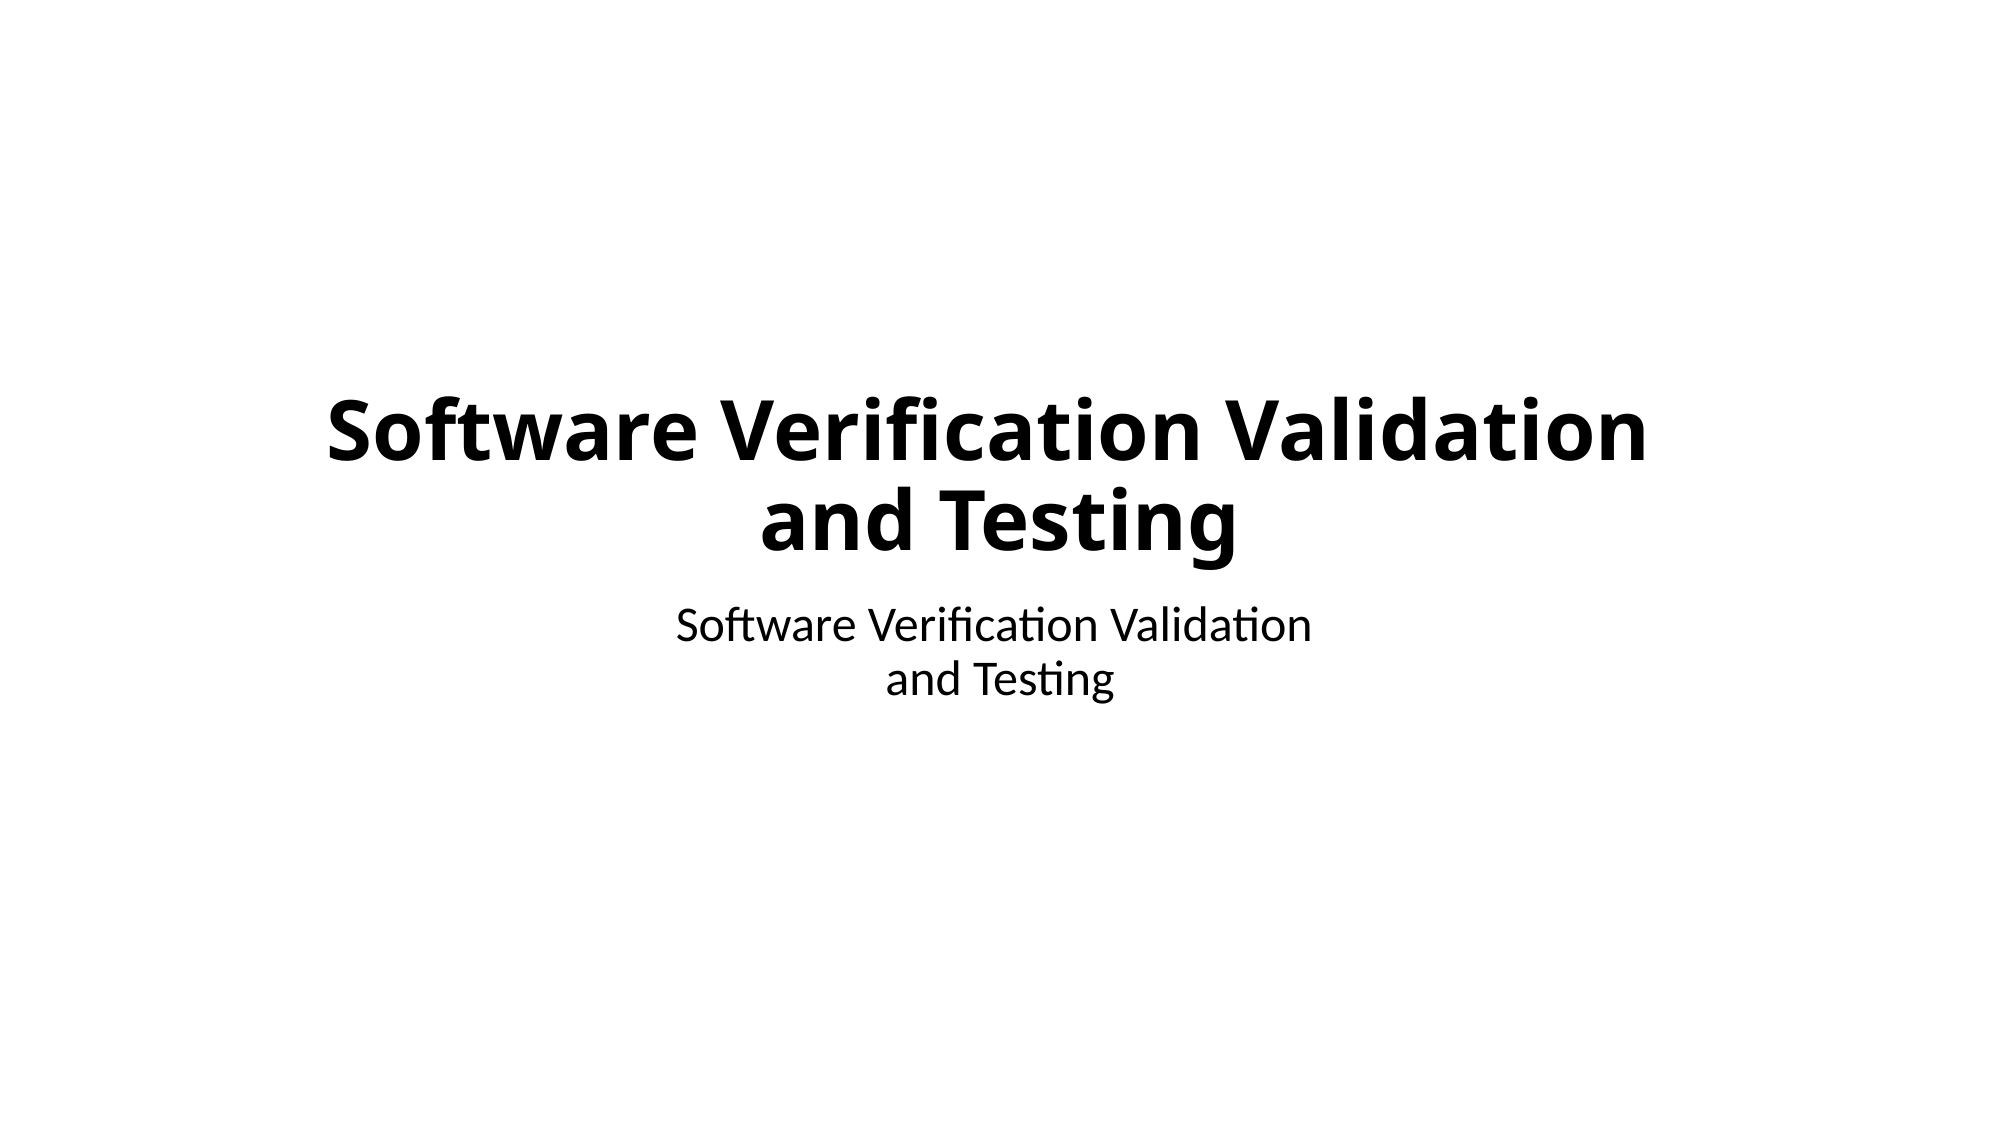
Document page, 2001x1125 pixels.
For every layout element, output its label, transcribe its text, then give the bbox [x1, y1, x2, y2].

title Software Verification Validation and Testing [249, 184, 1750, 576]
subtitle Software Verification Validation and Testing [249, 590, 1750, 863]
